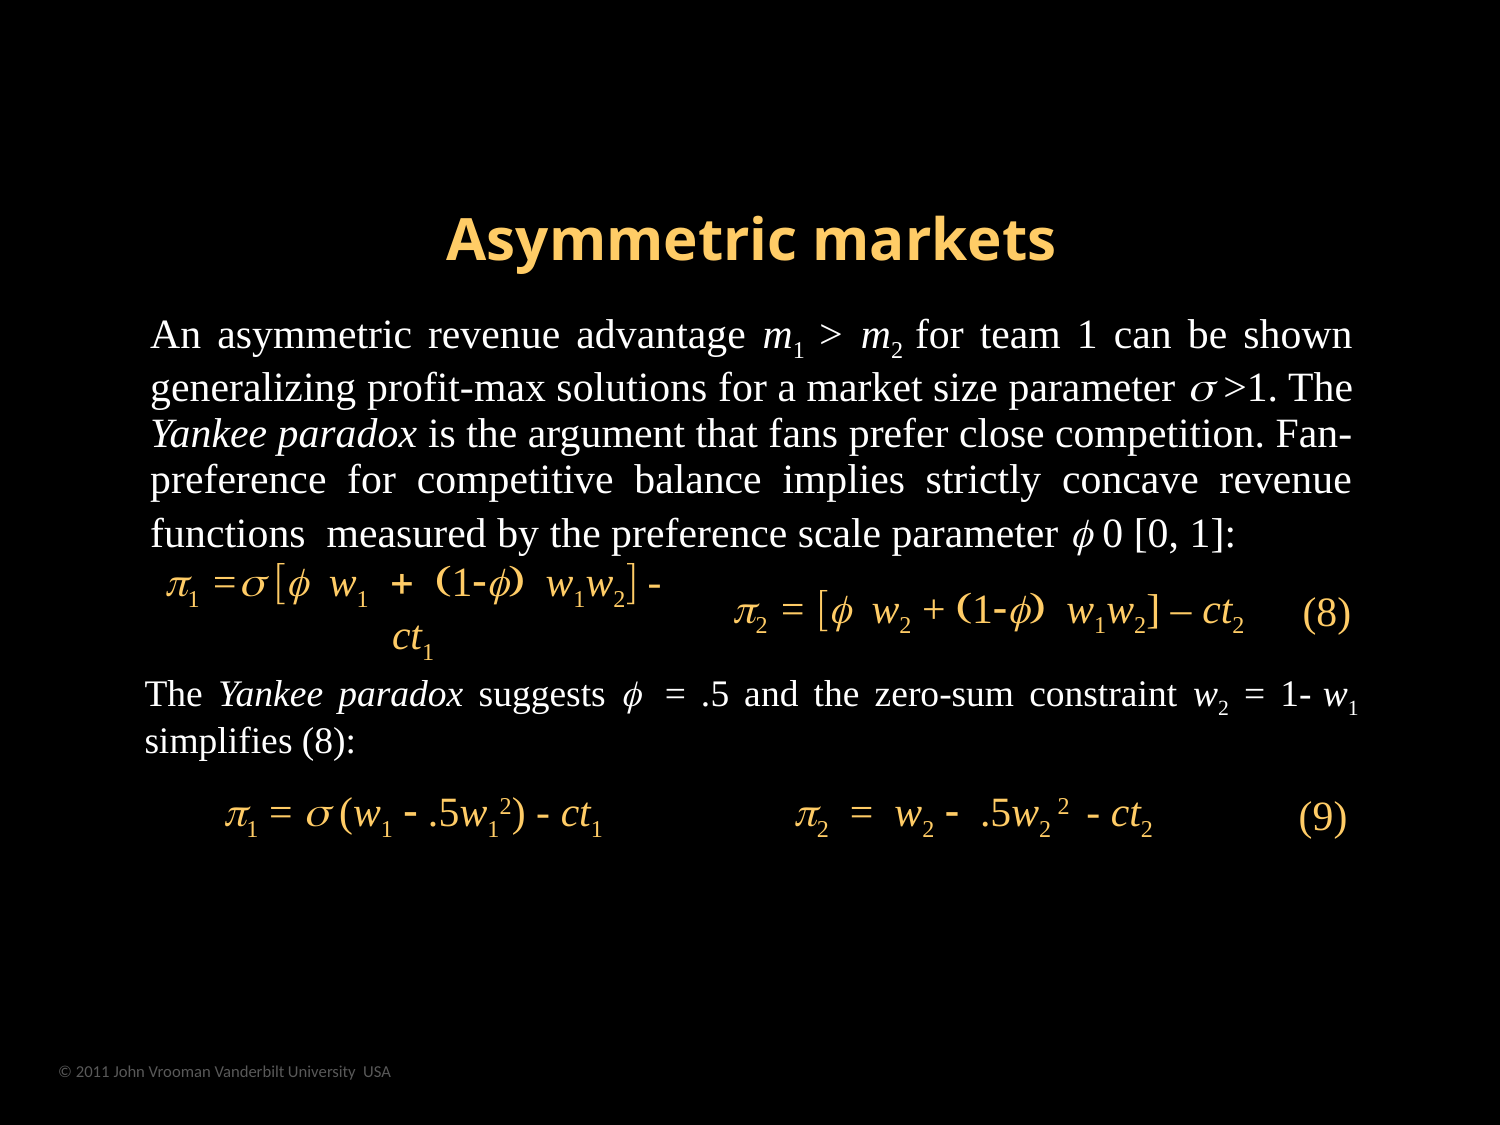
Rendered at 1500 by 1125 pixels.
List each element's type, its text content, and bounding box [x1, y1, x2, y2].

table_cell p1 =s [f w1 + (1-f) w1w2] - ct1 [130, 560, 697, 665]
text_box © 2011 John Vrooman Vanderbilt University USA [43, 1053, 407, 1088]
table_cell (9) [1250, 769, 1374, 863]
table_header Asymmetric markets [130, 166, 1374, 311]
table_cell p2 = w2 - .5w2 2 - ct2 [697, 769, 1250, 863]
table_cell p2 = [f w2 + (1-f) w1w2] – ct2 [697, 560, 1280, 665]
table_cell (8) [1280, 560, 1374, 665]
table_cell The Yankee paradox suggests f = .5 and the zero-sum constraint w2 = 1- w1 simplifies (8): [130, 665, 1374, 769]
table_cell p1 = s (w1 - .5w12) - ct1 [130, 769, 697, 863]
table_cell An asymmetric revenue advantage m1 > m2 for team 1 can be shown generalizing profit-max solutions for a market size parameter s >1. The Yankee paradox is the argument that fans prefer close competition. Fan-preference for competitive balance implies strictly concave revenue functions measured by the preference scale parameter f  [0, 1]: [130, 311, 1374, 560]
